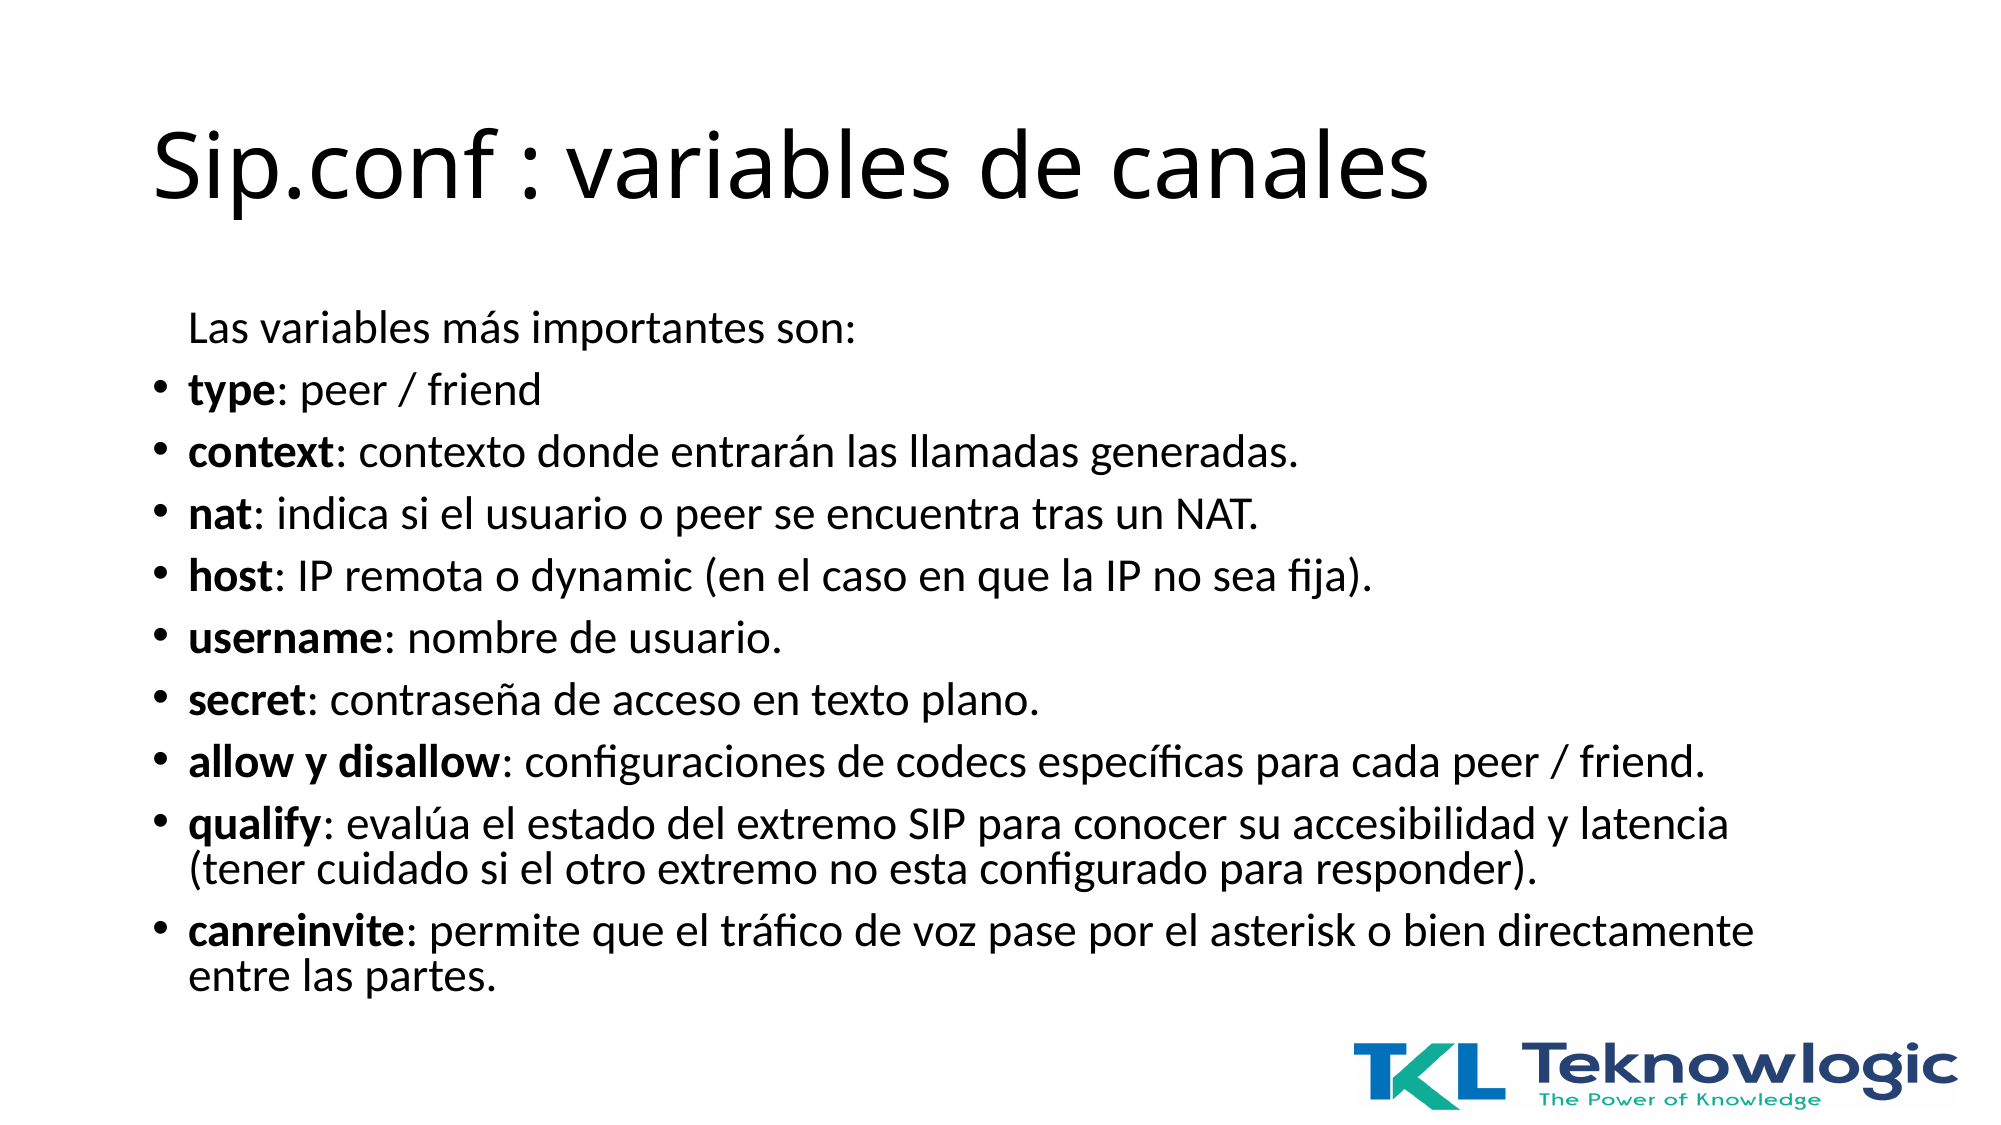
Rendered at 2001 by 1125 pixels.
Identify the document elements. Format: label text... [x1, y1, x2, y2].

picture [1354, 1042, 1958, 1110]
list Las variables más importantes son: type: peer / friend context: contexto donde entrarán las llamadas generadas. nat: indica si el usuario o peer se encuentra tras un NAT. host: IP remota o dynamic (en el caso en que la IP no sea fija). username: nombre de usuario. secret: contraseña de acceso en texto plano. allow y disallow: configuraciones de codecs específicas para cada peer / friend. qualify: evalúa el estado del extremo SIP para conocer su accesibilidad y latencia (tener cuidado si el otro extremo no esta configurado para responder). canreinvite: permite que el tráfico de voz pase por el asterisk o bien directamente entre las partes. [137, 299, 1863, 1014]
title Sip.conf : variables de canales [137, 59, 1863, 278]
